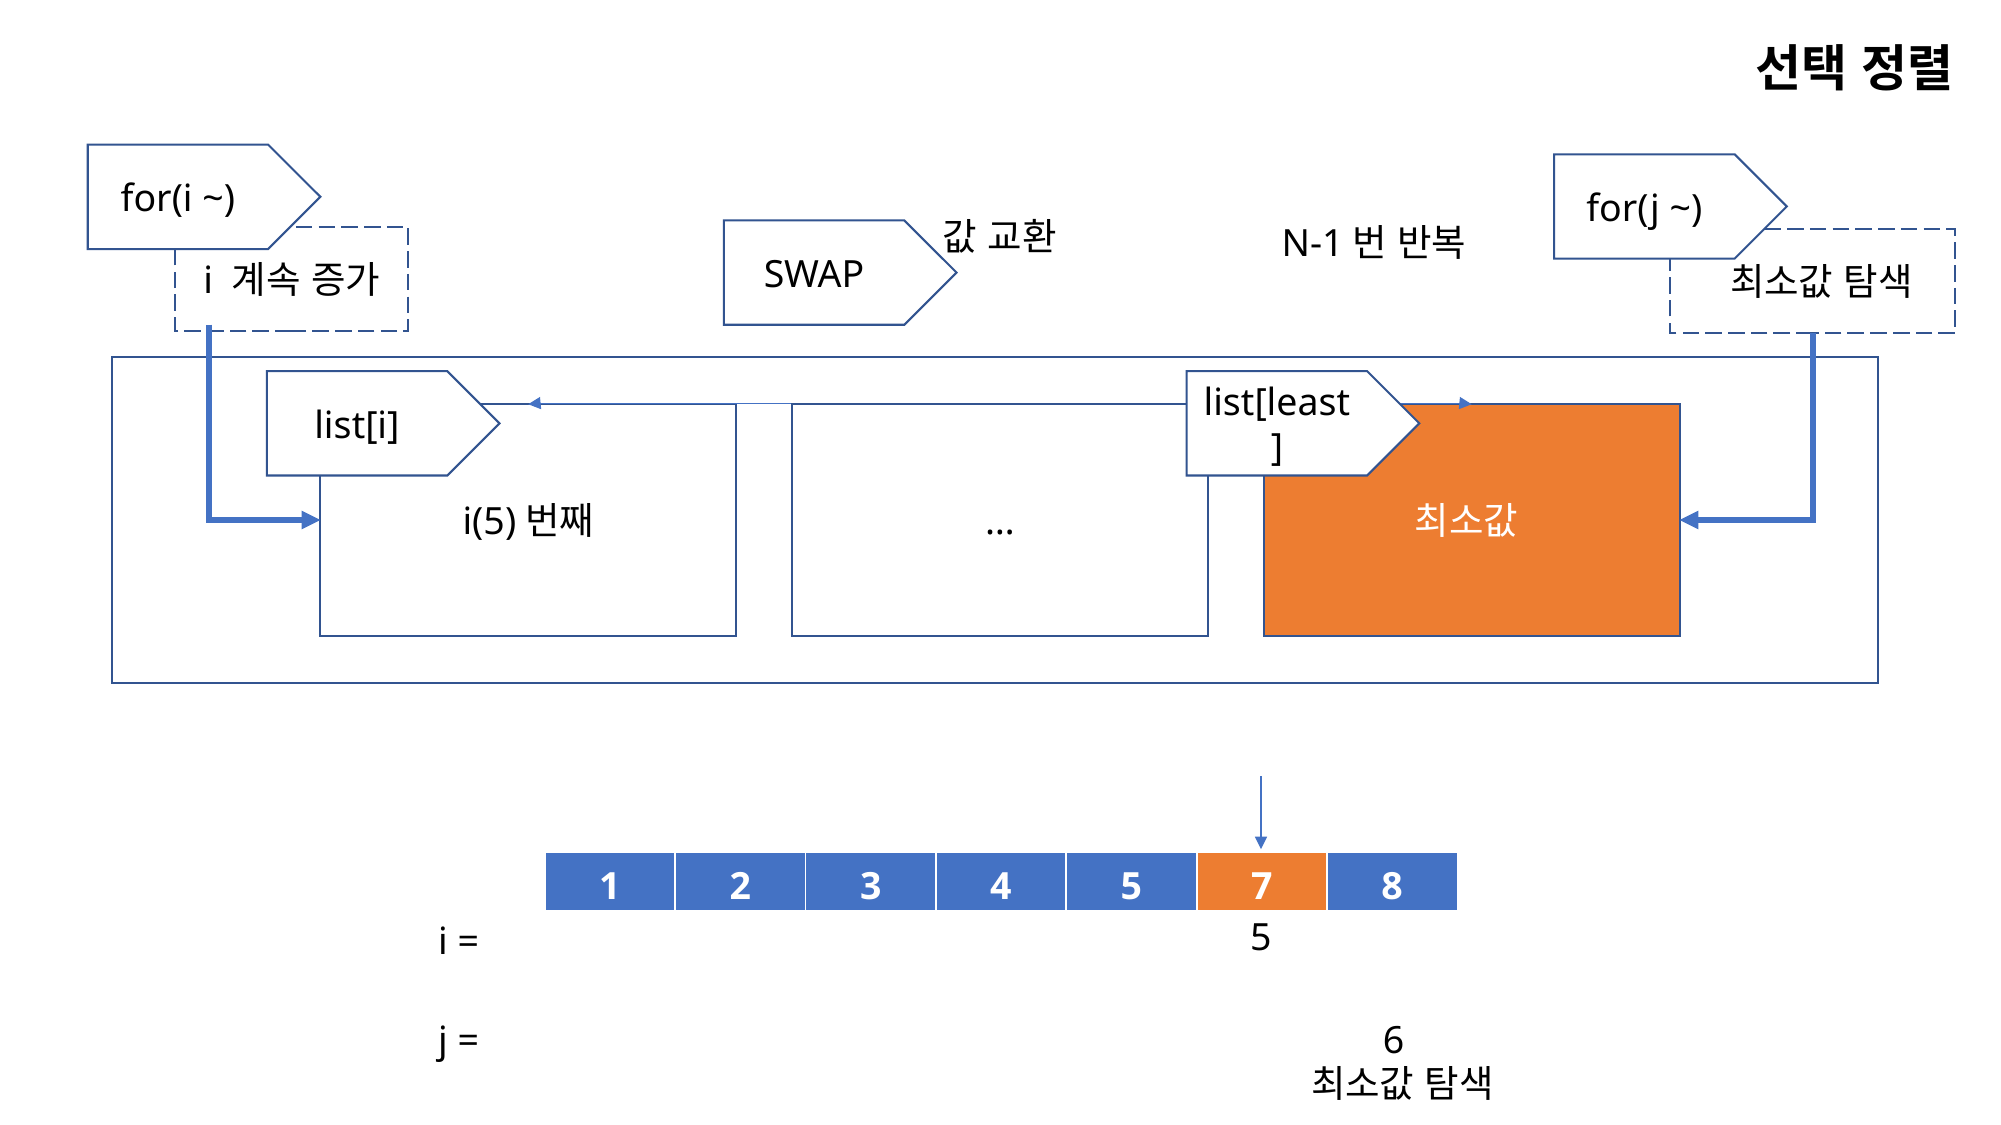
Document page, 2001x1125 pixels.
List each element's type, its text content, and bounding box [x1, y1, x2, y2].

text_box for(i ~) [86, 143, 322, 251]
text_box for(j ~) [1553, 153, 1787, 205]
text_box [112, 205, 1879, 683]
text_box 6 [1368, 1008, 1420, 1030]
text_box 최소값 탐색 [1879, 228, 1956, 334]
table_header 8 [1328, 853, 1457, 910]
text_box 선택 정렬 [1497, 28, 1969, 104]
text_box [1652, 359, 1840, 494]
table_header 3 [806, 853, 935, 910]
text_box 5 [1235, 905, 1287, 965]
text_box i = [423, 909, 494, 970]
text_box j = [423, 1008, 494, 1069]
table_header 1 [546, 853, 674, 910]
table_header 2 [676, 853, 805, 910]
table_header 5 [1067, 853, 1196, 910]
table_header 4 [937, 853, 1065, 910]
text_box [166, 366, 363, 479]
text_box 최소값 탐색 [1250, 1029, 1537, 1125]
table_header 7 [1198, 853, 1326, 910]
